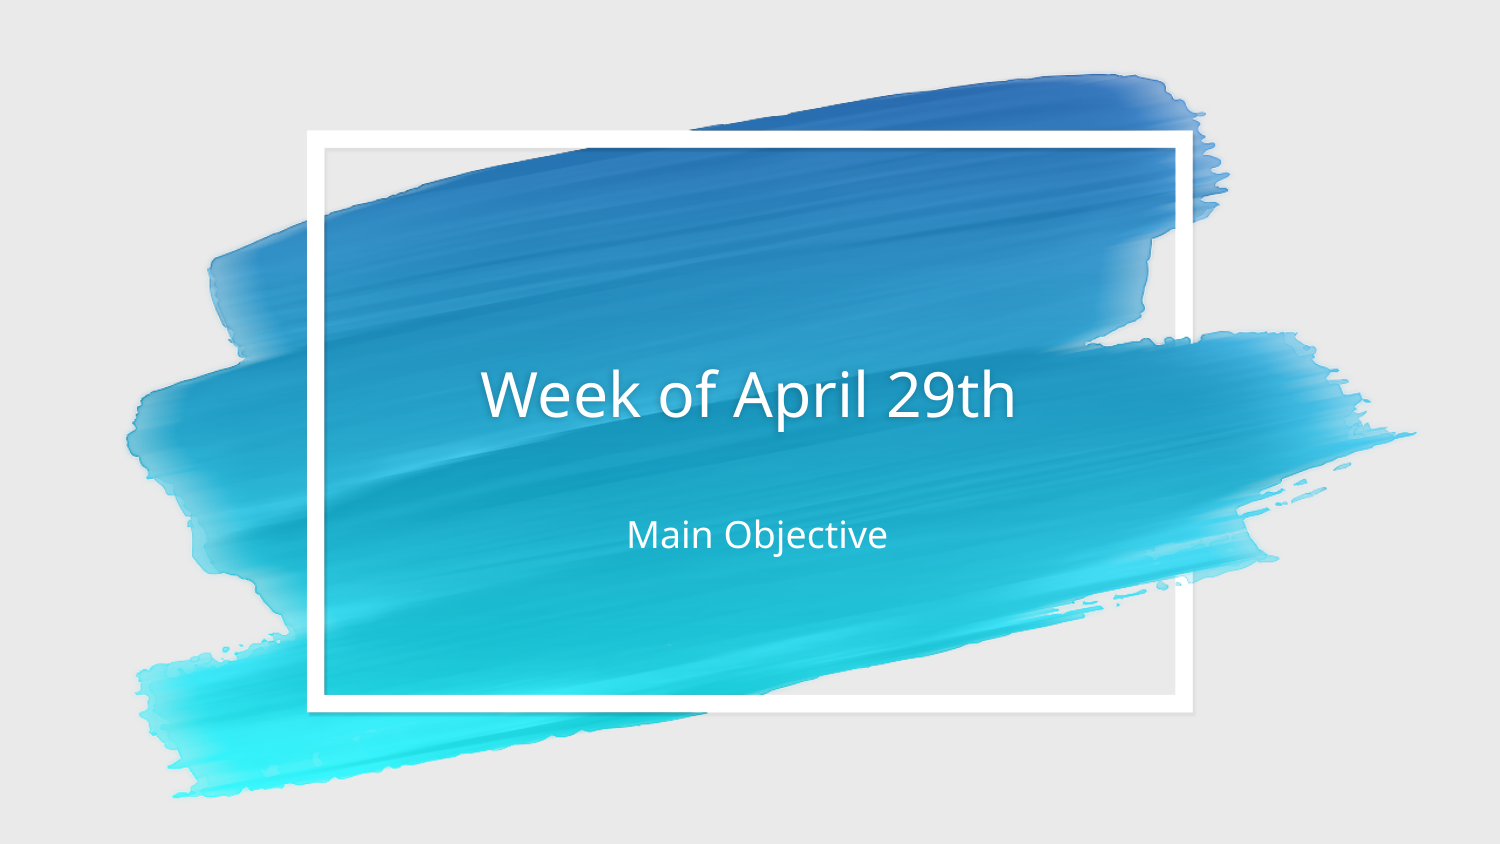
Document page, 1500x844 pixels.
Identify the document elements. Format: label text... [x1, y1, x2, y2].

picture [0, 0, 1500, 844]
title Week of April 29th [355, 297, 1145, 488]
subtitle Main Objective [400, 465, 1100, 595]
